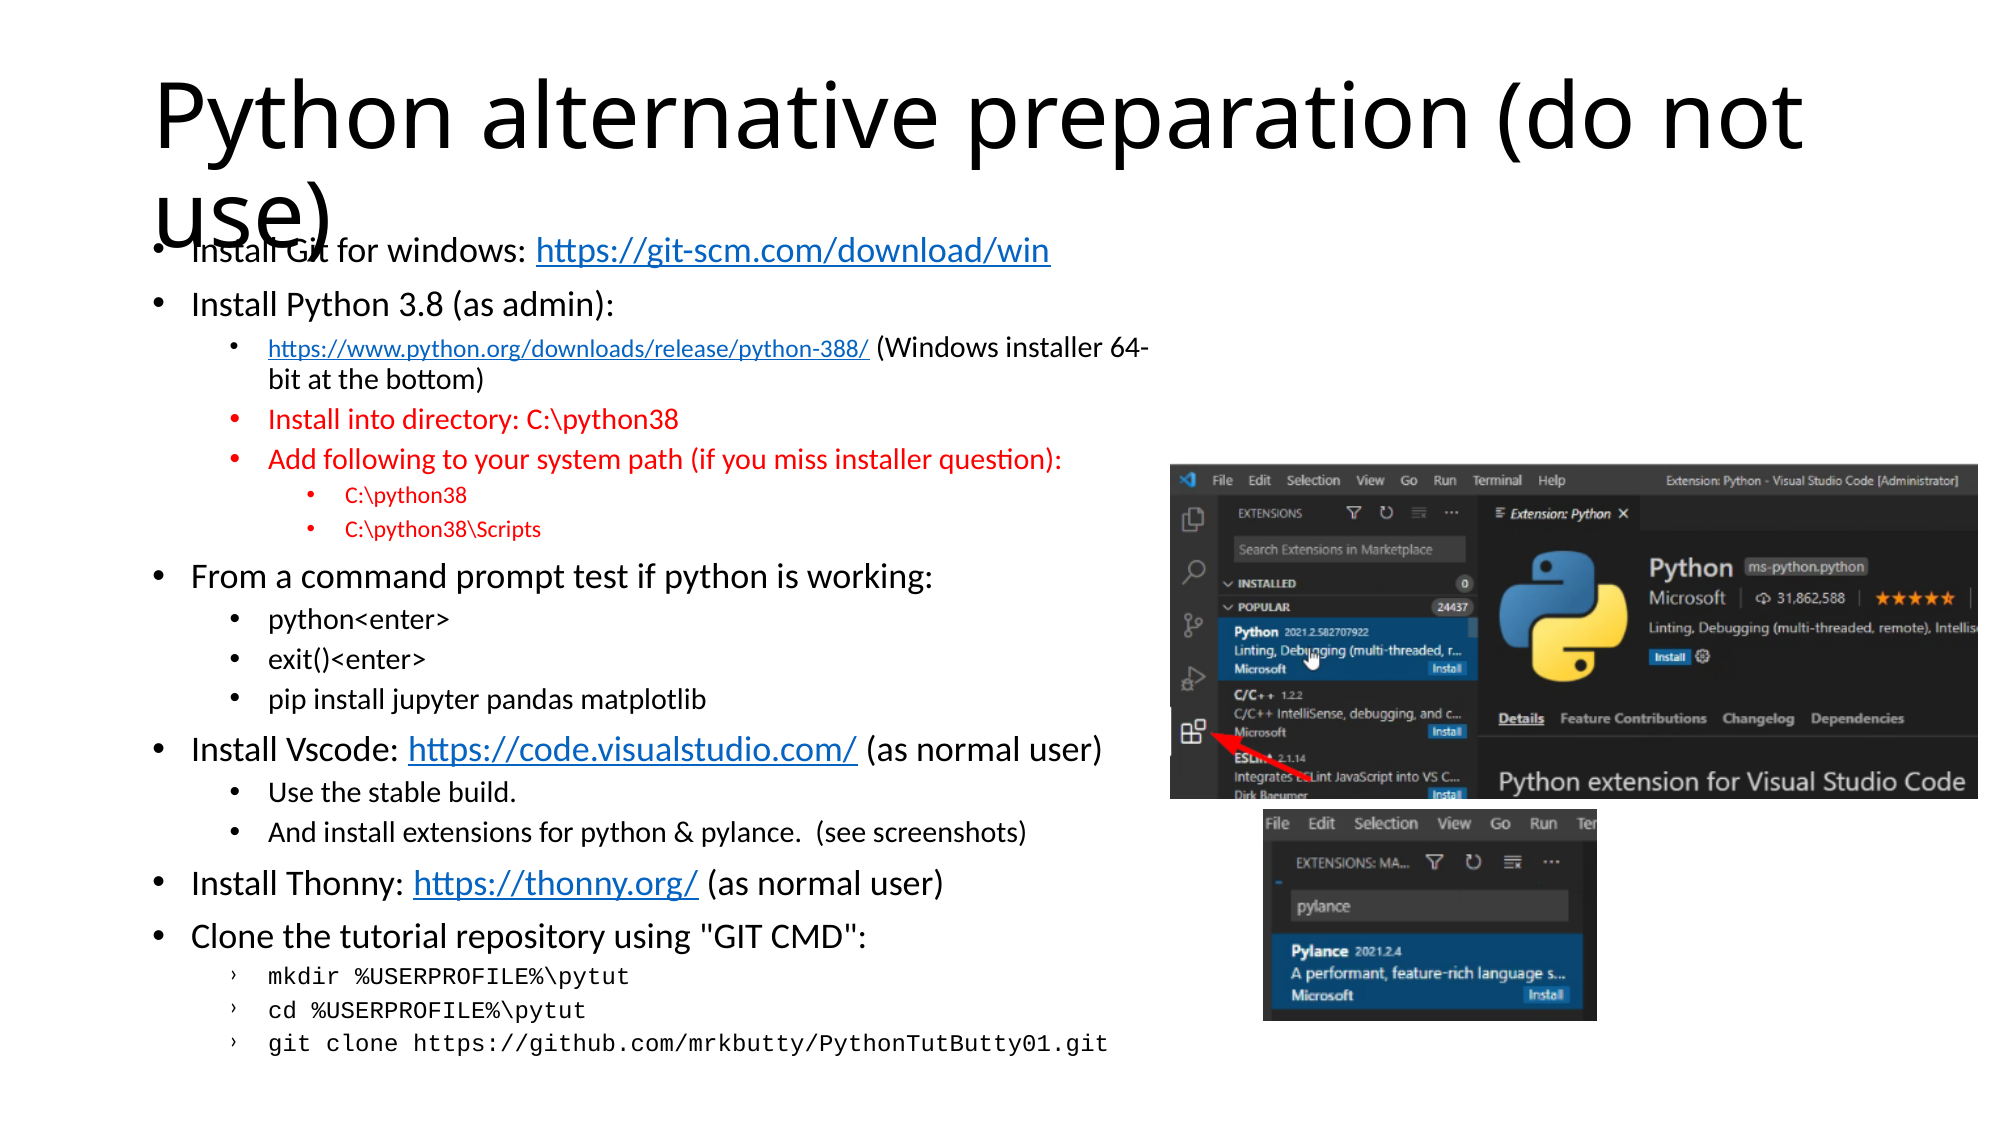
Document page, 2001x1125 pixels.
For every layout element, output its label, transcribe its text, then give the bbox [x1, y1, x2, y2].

title Python alternative preparation (do not use) [137, 59, 1863, 278]
picture [1170, 463, 1978, 799]
picture [1263, 809, 1597, 1021]
list Install Git for windows: https://git-scm.com/download/win Install Python 3.8 (as admin): https://www.python.org/downloads/release/python-388/ (Windows installer 64-bit at the bottom) Install into directory: C:\python38 Add following to your system path (if you miss installer question): C:\python38 C:\python38\Scripts From a command prompt test if python is working: python<enter> exit()<enter> pip install jupyter pandas matplotlib Install Vscode: https://code.visualstudio.com/ (as normal user) Use the stable build. And install extensions for python & pylance. (see screenshots) Install Thonny: https://thonny.org/ (as normal user) Clone the tutorial repository using "GIT CMD": mkdir %USERPROFILE%\pytut cd %USERPROFILE%\pytut git clone https://github.com/mrkbutty/PythonTutButty01.git [137, 223, 1171, 1066]
